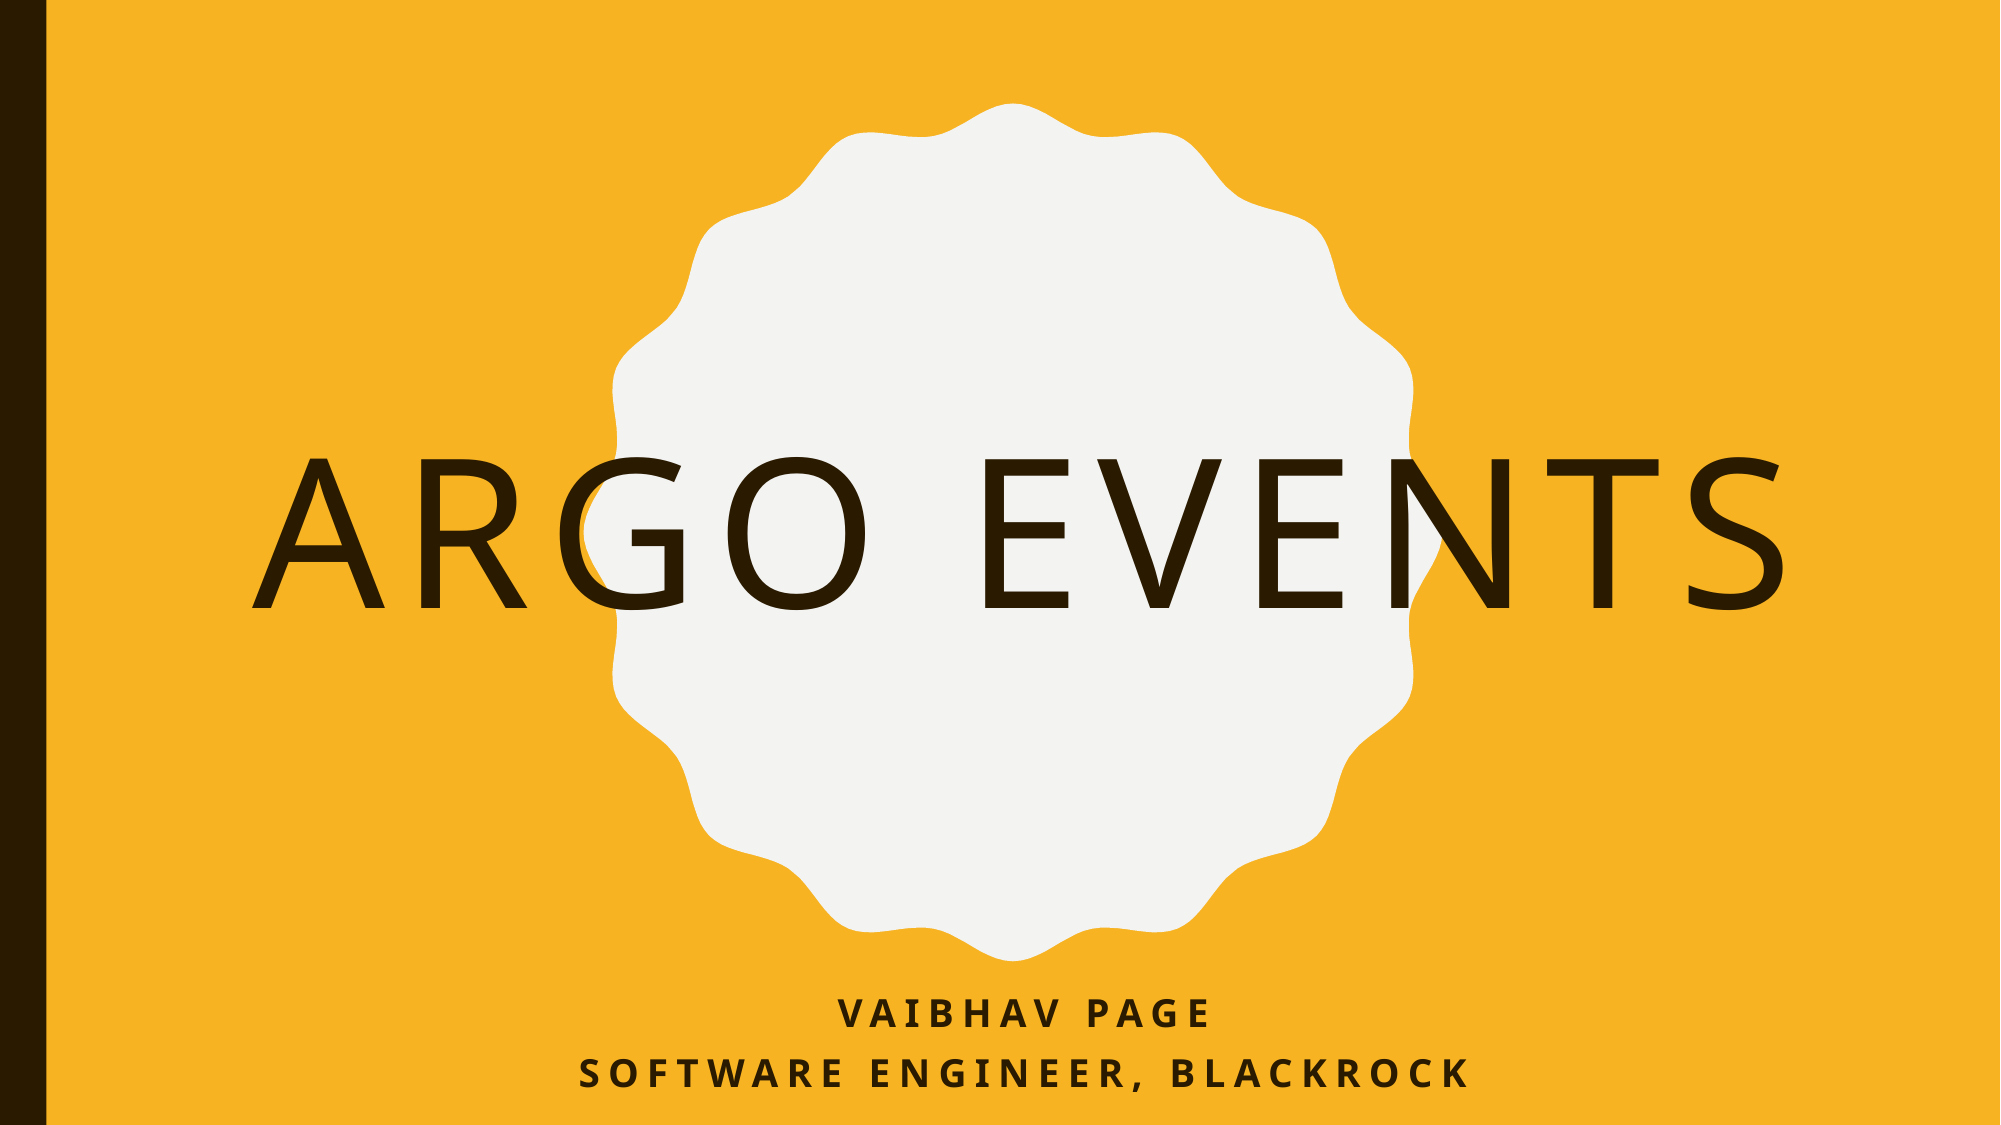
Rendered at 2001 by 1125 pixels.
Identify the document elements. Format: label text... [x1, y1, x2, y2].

subtitle VAIBHAV PAGE Software Engineer, Blackrock [363, 980, 1684, 1103]
title Argo Events [176, 180, 1870, 902]
